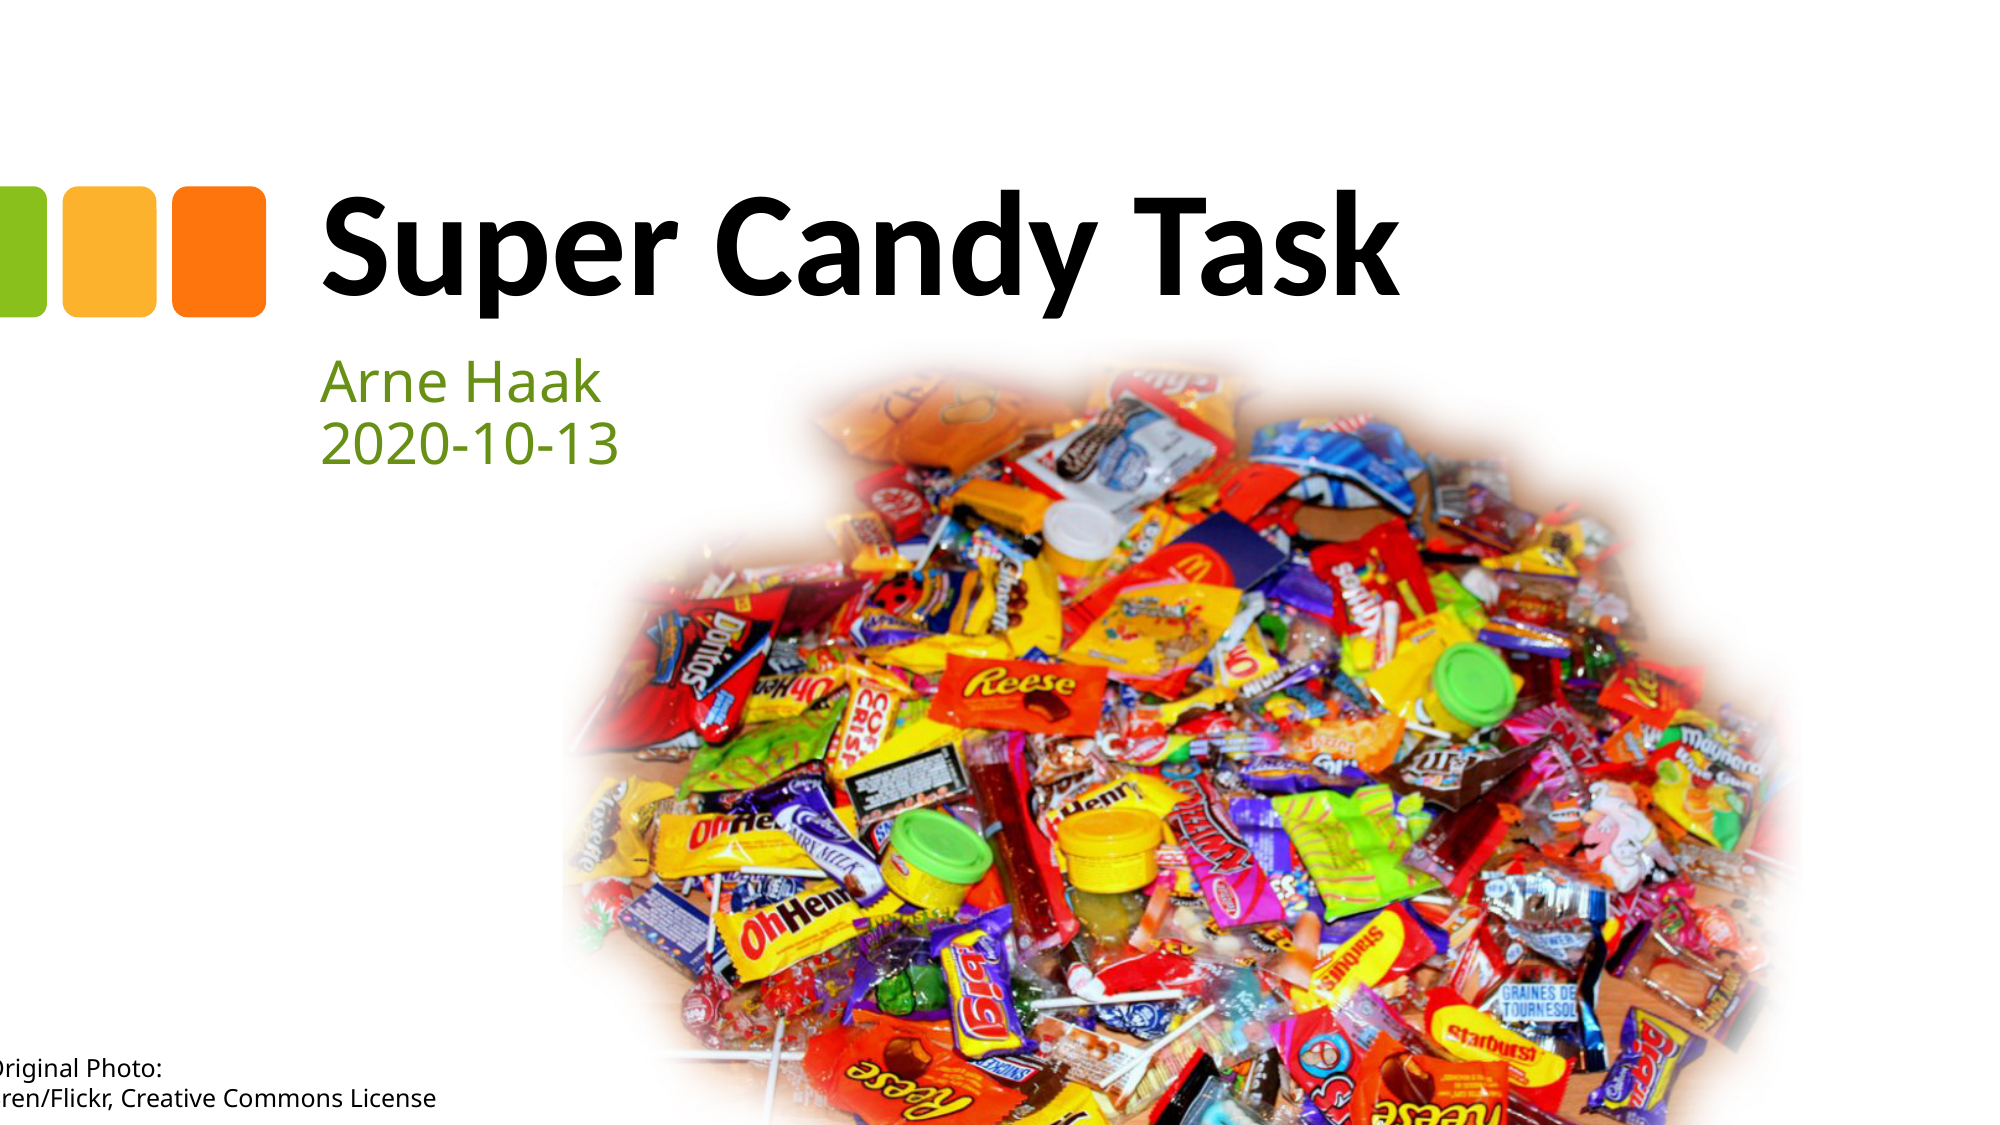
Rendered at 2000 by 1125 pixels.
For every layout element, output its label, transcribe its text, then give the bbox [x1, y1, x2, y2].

text_box Original Photo: Bren/Flickr, Creative Commons License [0, 1045, 453, 1121]
picture [465, 278, 1910, 1125]
title Super Candy Task [299, 59, 1800, 335]
subtitle Arne Haak 2020-10-13 [299, 342, 465, 489]
